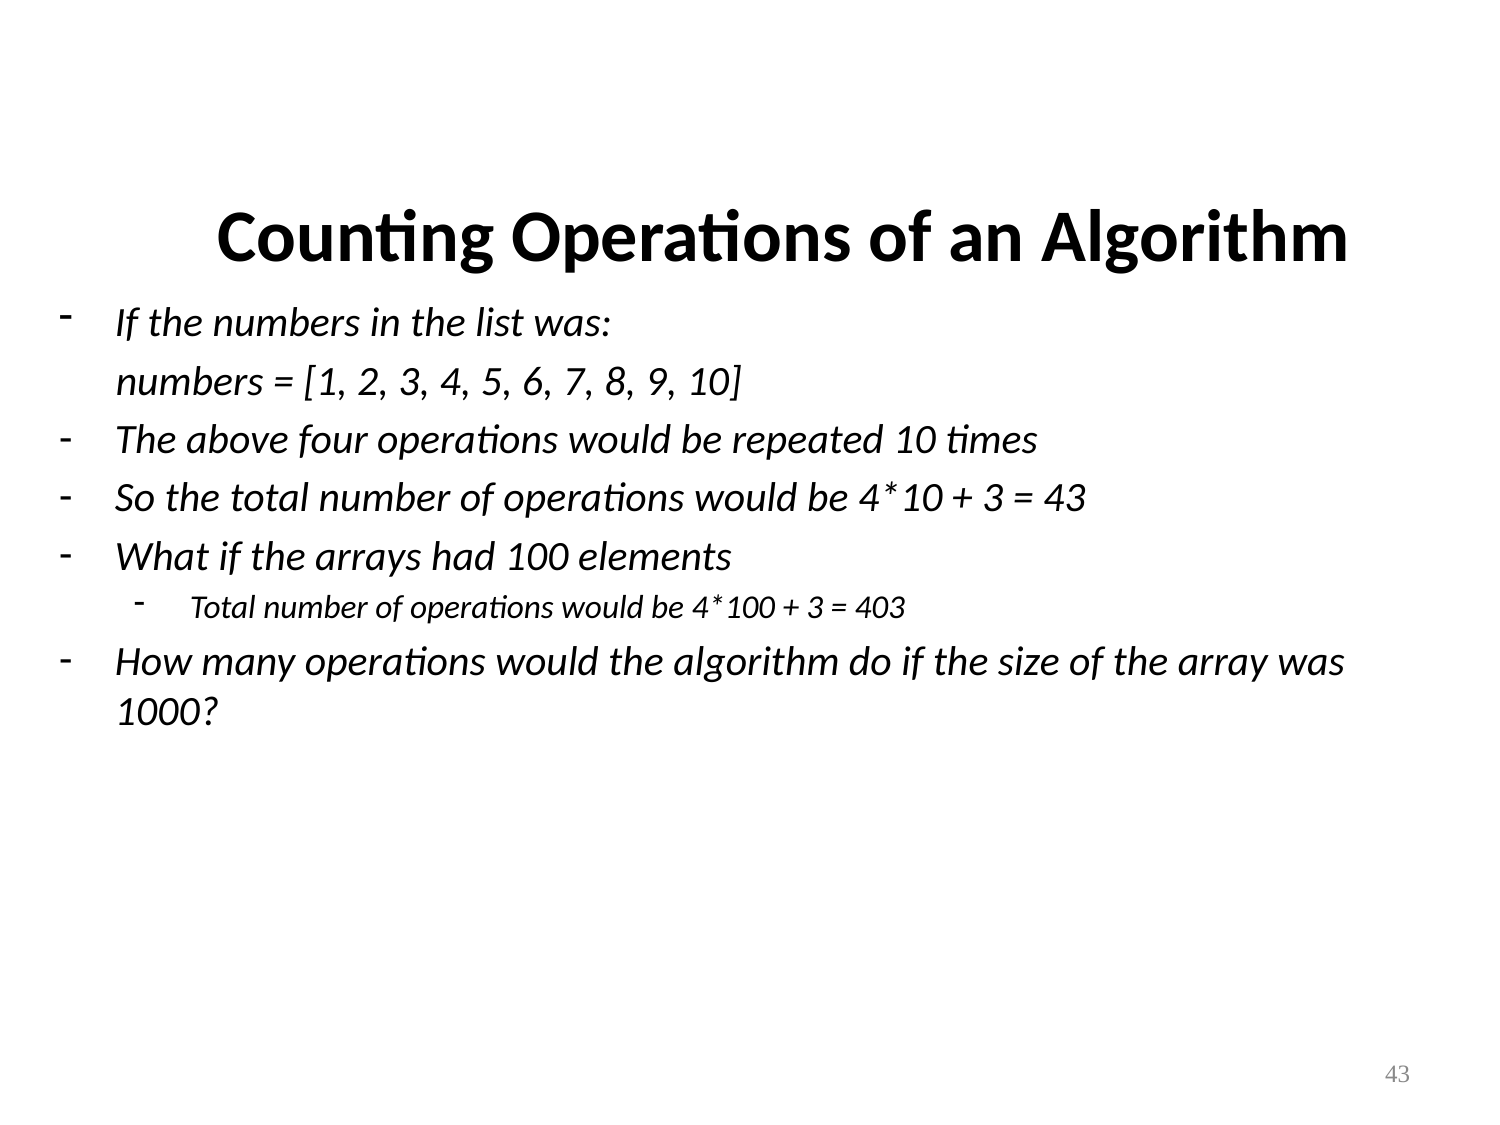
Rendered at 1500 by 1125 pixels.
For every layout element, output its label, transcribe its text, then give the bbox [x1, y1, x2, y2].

slide_number 43 [1074, 1042, 1425, 1103]
subtitle If the numbers in the list was: numbers = [1, 2, 3, 4, 5, 6, 7, 8, 9, 10] The above four operations would be repeated 10 times So the total number of operations would be 4*10 + 3 = 43 What if the arrays had 100 elements Total number of operations would be 4*100 + 3 = 403 How many operations would the algorithm do if the size of the array was 1000? [43, 287, 1444, 1125]
title Counting Operations of an Algorithm [125, 149, 1444, 287]
